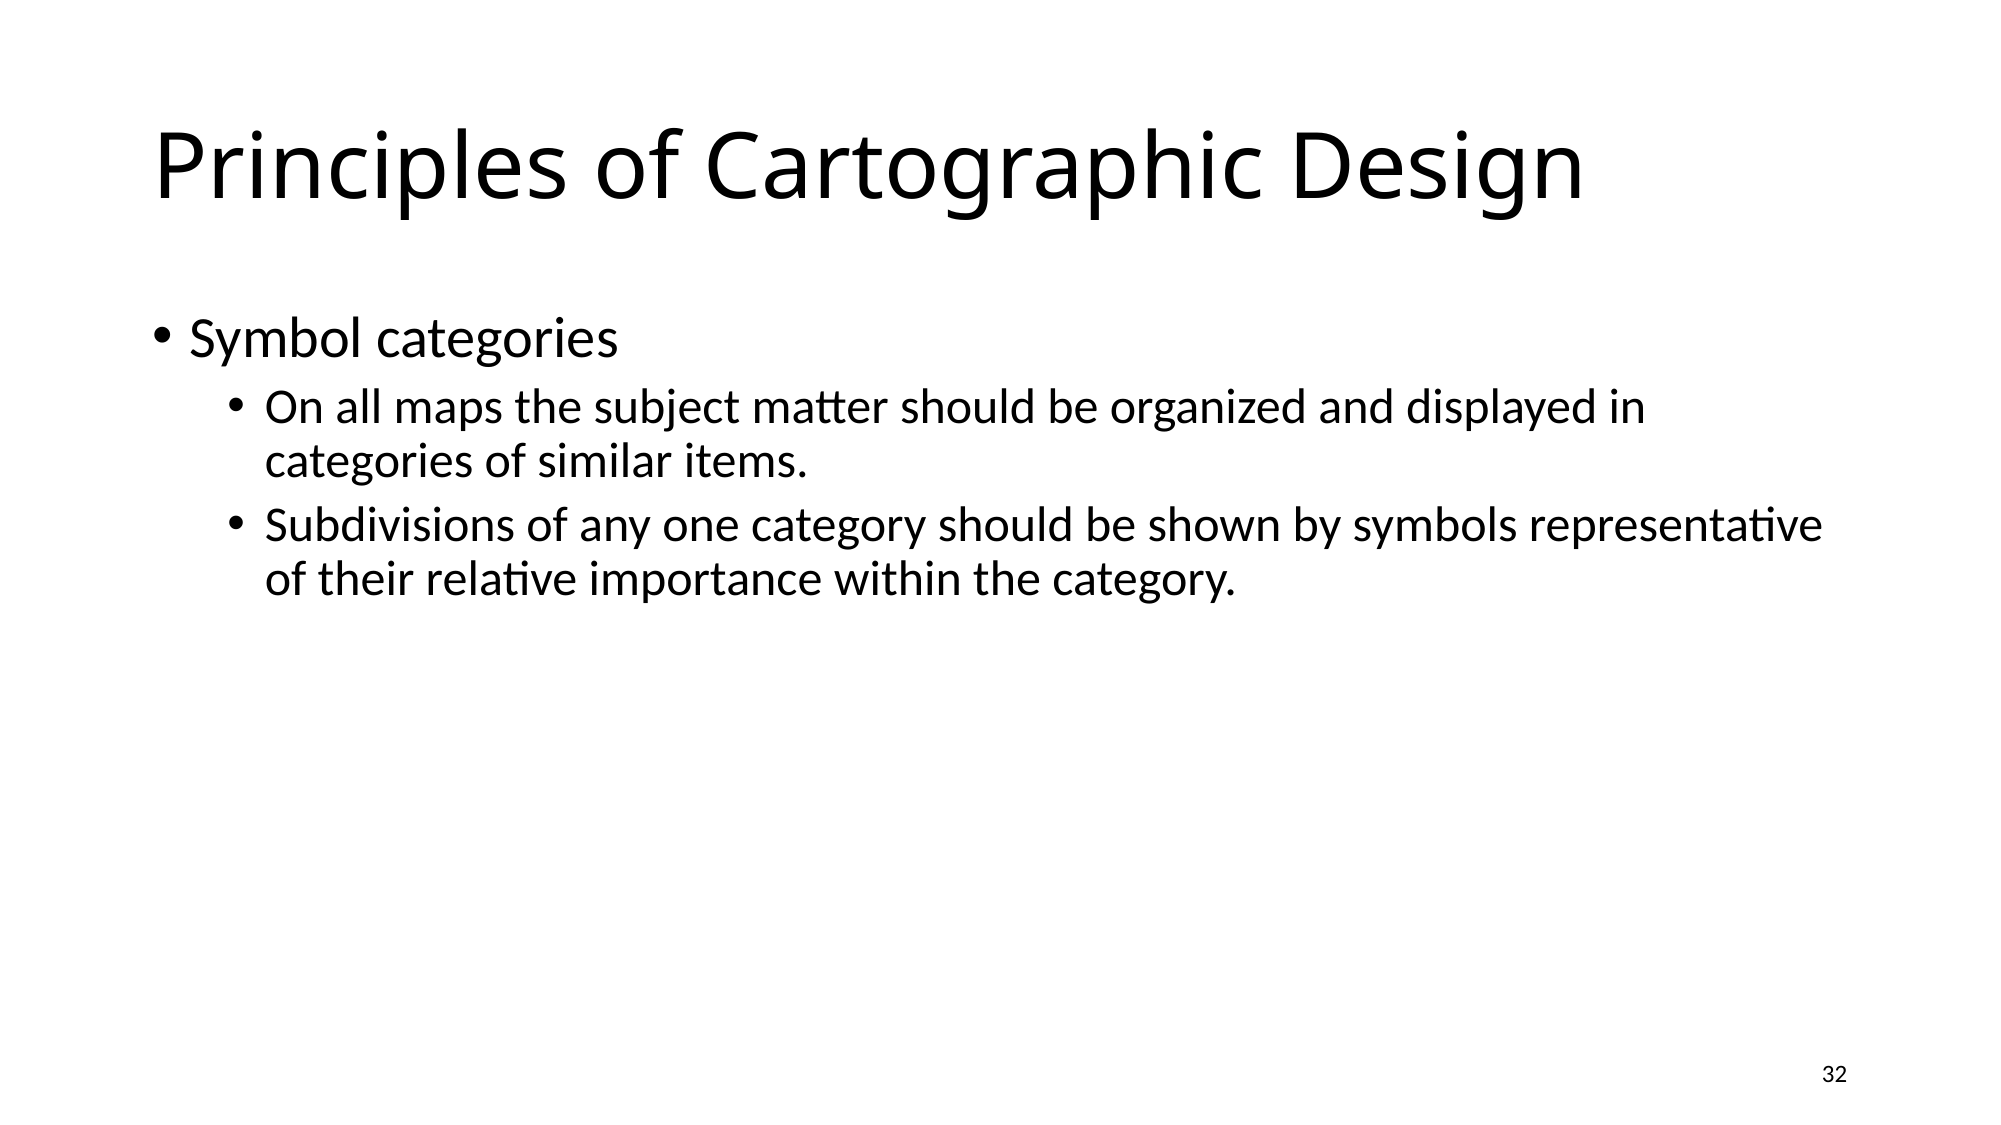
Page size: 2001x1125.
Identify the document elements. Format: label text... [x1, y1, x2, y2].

list Symbol categories On all maps the subject matter should be organized and displayed in categories of similar items. Subdivisions of any one category should be shown by symbols representative of their relative importance within the category. [137, 299, 1863, 1014]
title Principles of Cartographic Design [137, 59, 1863, 278]
slide_number 32 [1412, 1042, 1863, 1103]
